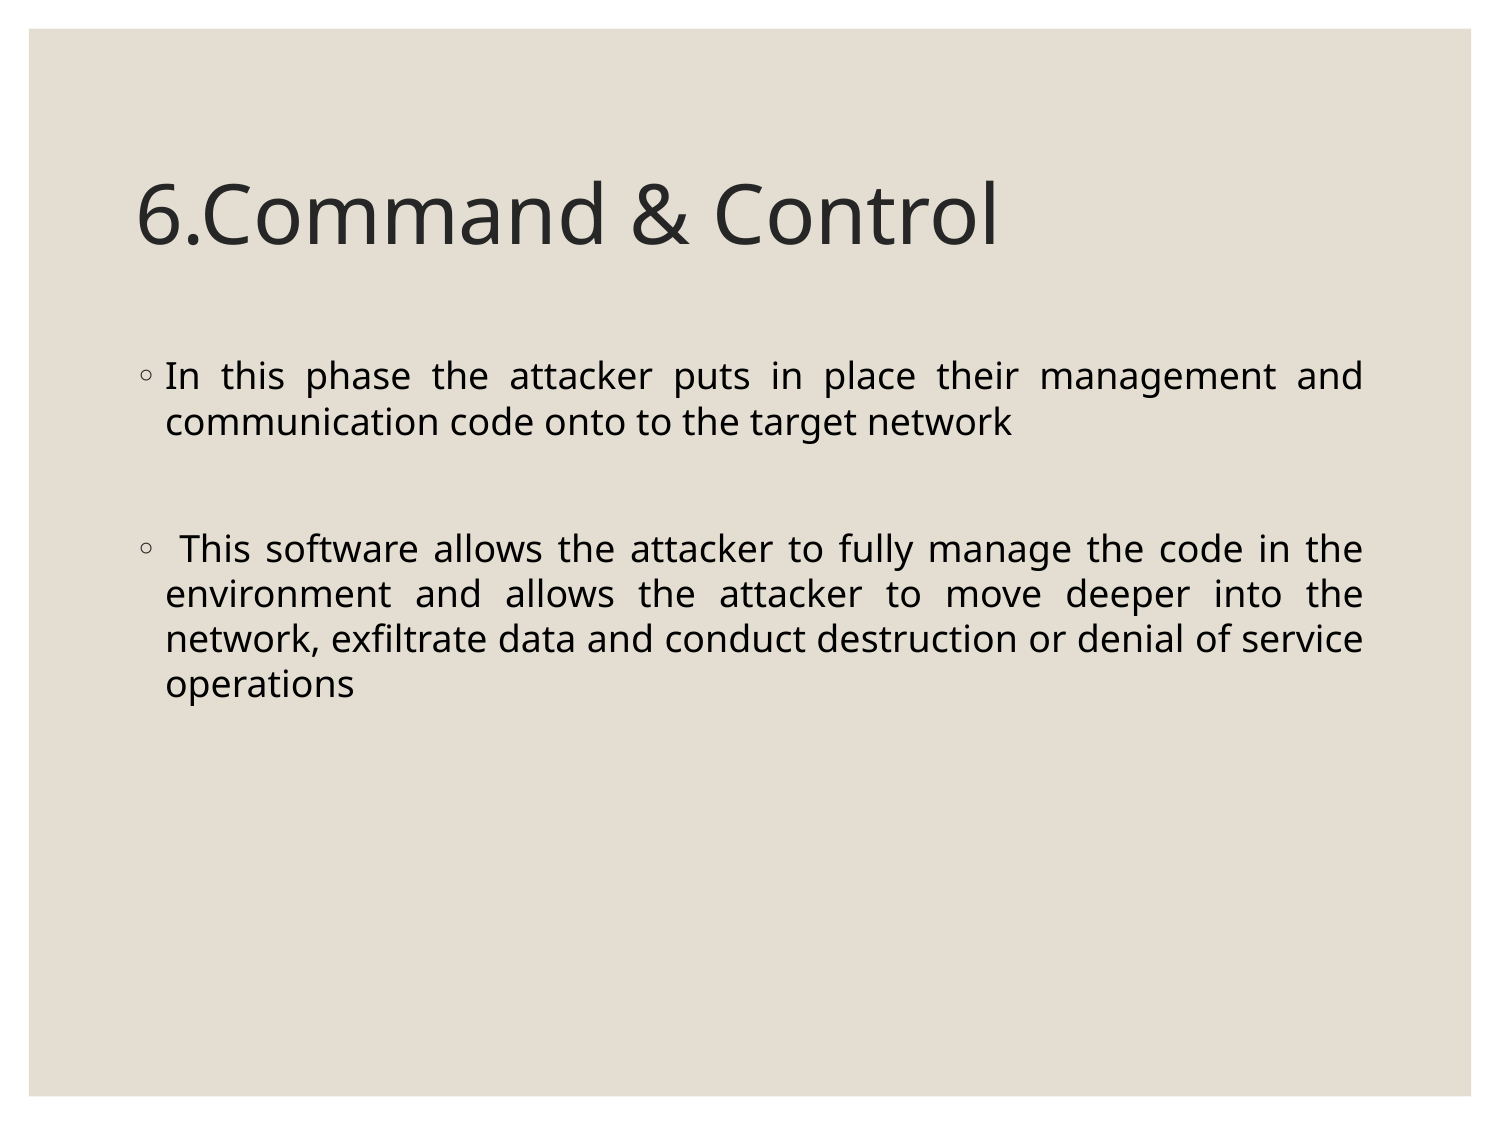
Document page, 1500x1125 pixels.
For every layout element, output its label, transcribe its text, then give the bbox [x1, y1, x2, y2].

title 6.Command & Control [120, 105, 1380, 331]
list In this phase the attacker puts in place their management and communication code onto to the target network This software allows the attacker to fully manage the code in the environment and allows the attacker to move deeper into the network, exfiltrate data and conduct destruction or denial of service operations [120, 345, 1380, 990]
